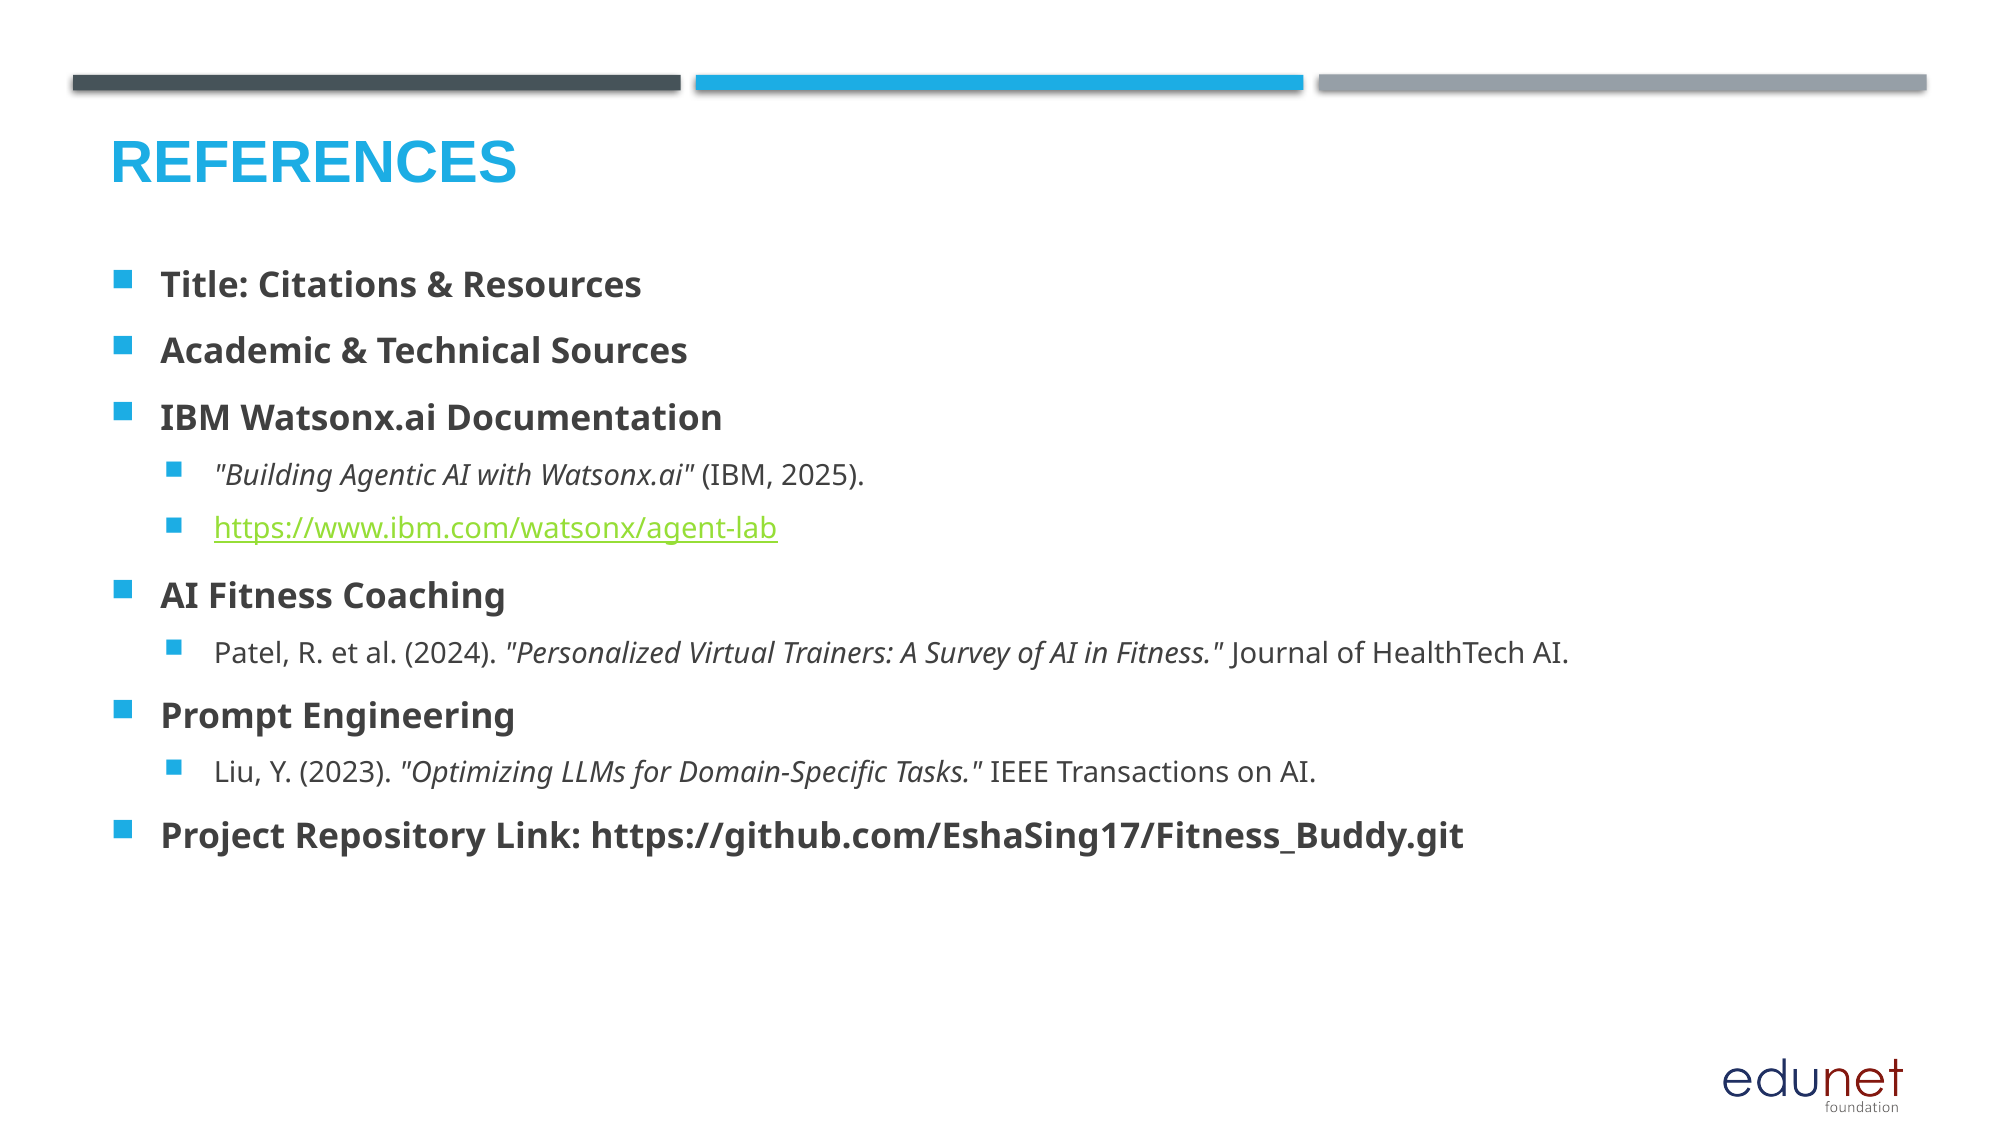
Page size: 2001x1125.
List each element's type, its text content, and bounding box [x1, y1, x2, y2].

picture [1719, 1056, 1905, 1116]
list Title: Citations & Resources Academic & Technical Sources IBM Watsonx.ai Documentation "Building Agentic AI with Watsonx.ai" (IBM, 2025). https://www.ibm.com/watsonx/agent-lab AI Fitness Coaching Patel, R. et al. (2024). "Personalized Virtual Trainers: A Survey of AI in Fitness." Journal of HealthTech AI. Prompt Engineering Liu, Y. (2023). "Optimizing LLMs for Domain-Specific Tasks." IEEE Transactions on AI. Project Repository Link: https://github.com/EshaSing17/Fitness_Buddy.git [95, 213, 1905, 981]
title References [95, 115, 1905, 203]
